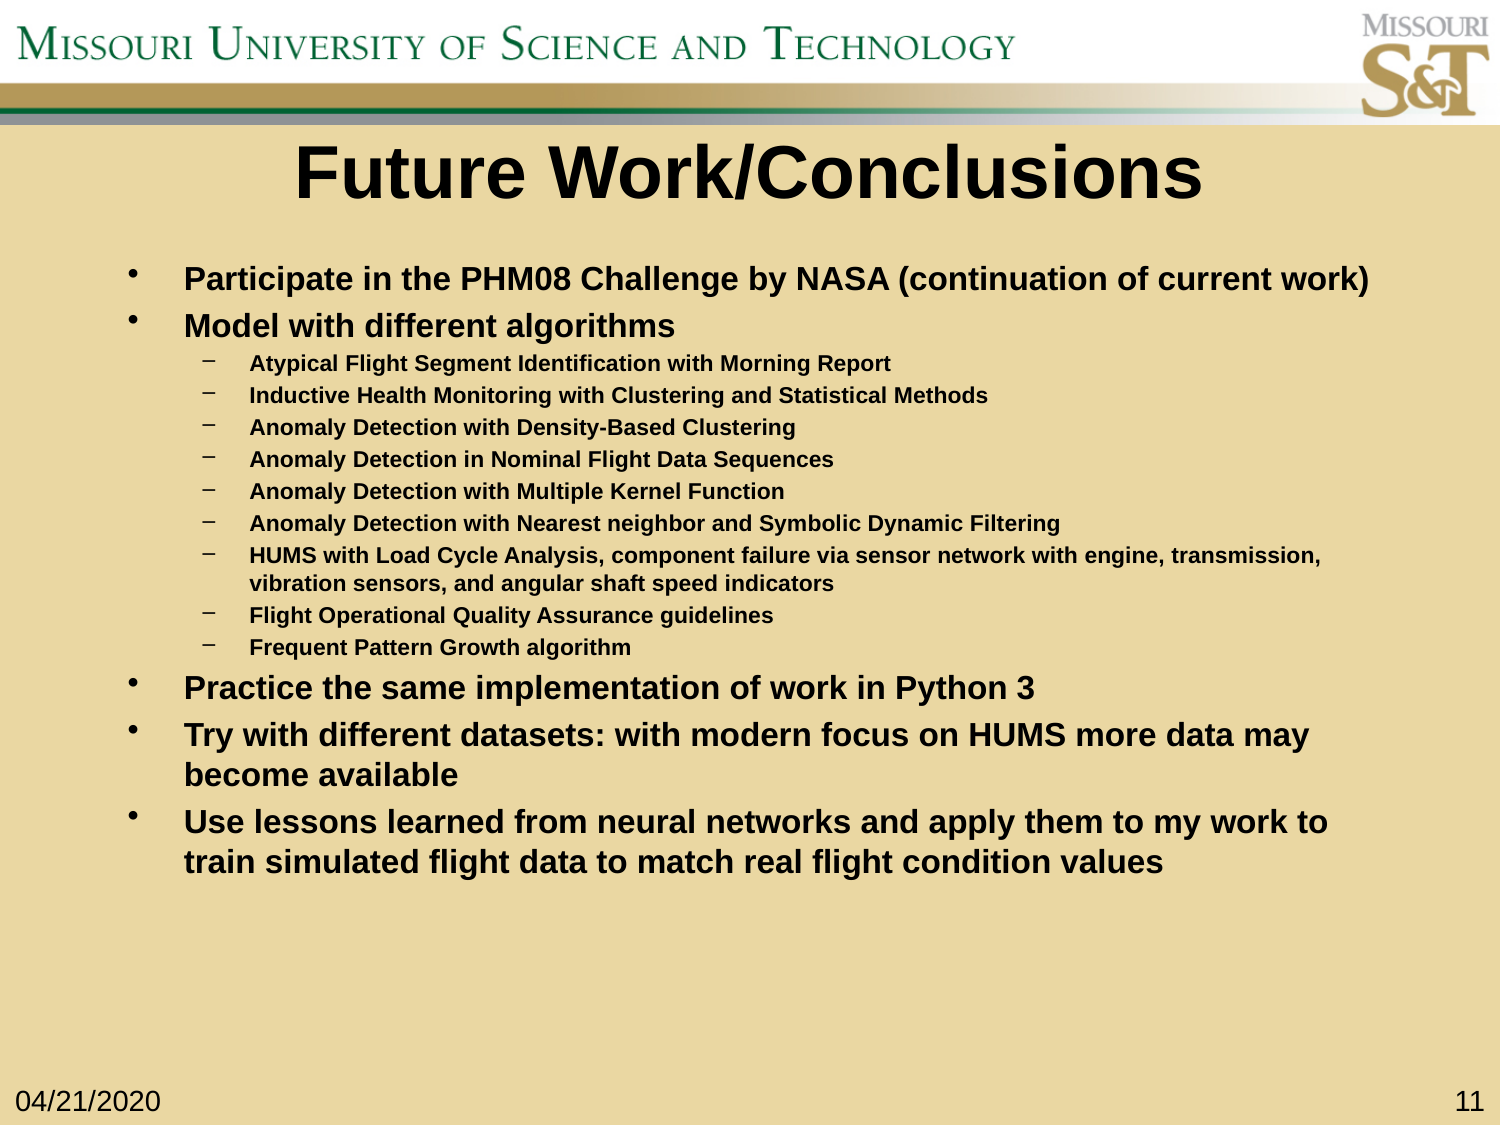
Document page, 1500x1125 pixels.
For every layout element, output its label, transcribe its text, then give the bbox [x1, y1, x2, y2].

slide_number 11 [1187, 1074, 1500, 1125]
list Participate in the PHM08 Challenge by NASA (continuation of current work) Model with different algorithms Atypical Flight Segment Identification with Morning Report Inductive Health Monitoring with Clustering and Statistical Methods Anomaly Detection with Density-Based Clustering Anomaly Detection in Nominal Flight Data Sequences Anomaly Detection with Multiple Kernel Function Anomaly Detection with Nearest neighbor and Symbolic Dynamic Filtering HUMS with Load Cycle Analysis, component failure via sensor network with engine, transmission, vibration sensors, and angular shaft speed indicators Flight Operational Quality Assurance guidelines Frequent Pattern Growth algorithm Practice the same implementation of work in Python 3 Try with different datasets: with modern focus on HUMS more data may become available Use lessons learned from neural networks and apply them to my work to train simulated flight data to match real flight condition values [112, 249, 1388, 963]
title Future Work/Conclusions [112, 112, 1388, 226]
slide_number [0, 1074, 313, 1125]
picture [0, 0, 1500, 125]
